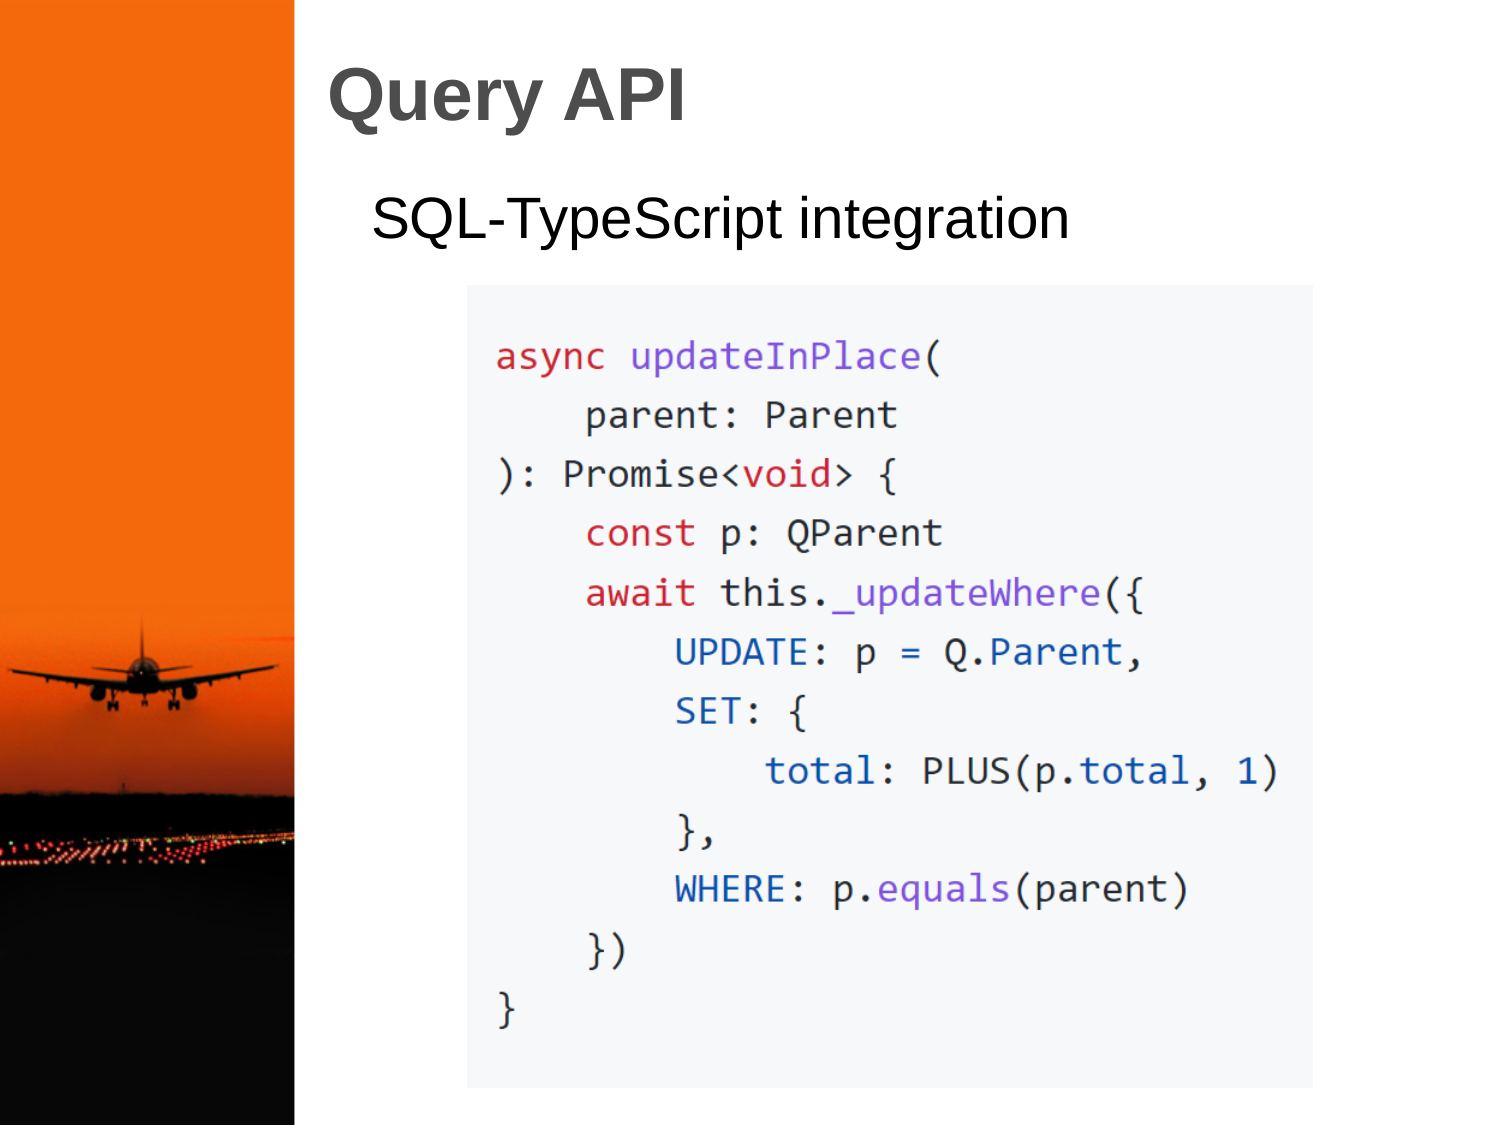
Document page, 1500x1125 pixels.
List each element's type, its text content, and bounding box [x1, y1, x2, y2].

list SQL-TypeScript integration [300, 172, 1468, 1094]
picture [0, 0, 1500, 1125]
title Query API [312, 30, 1483, 150]
